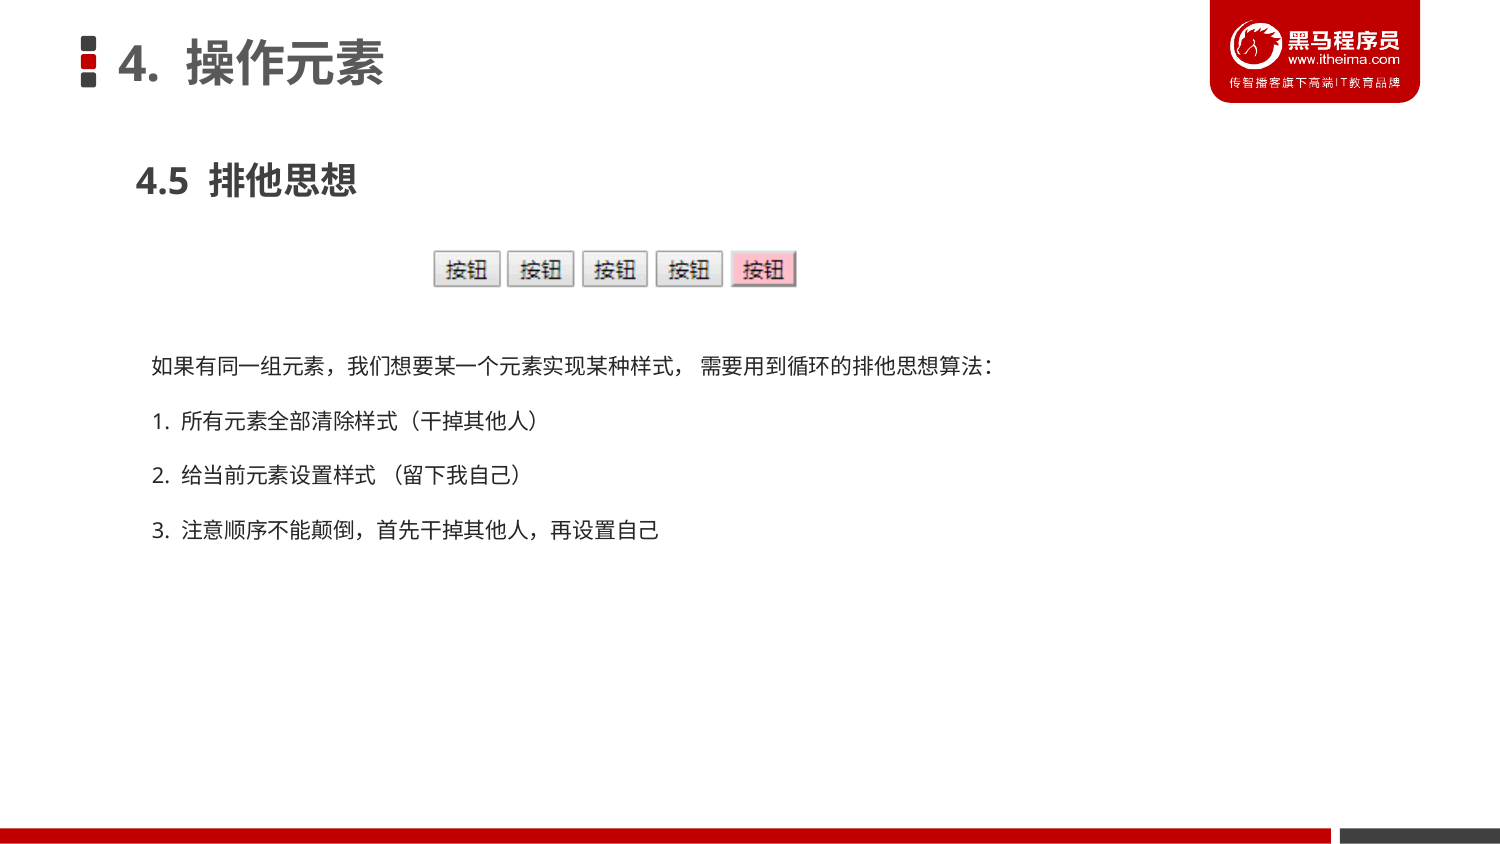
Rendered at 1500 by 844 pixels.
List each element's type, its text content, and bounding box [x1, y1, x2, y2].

title 4. 操作元素 [103, 0, 1209, 130]
picture [425, 243, 886, 349]
picture [1211, 11, 1419, 97]
text_box 如果有同一组元素，我们想要某一个元素实现某种样式， 需要用到循环的排他思想算法： 1. 所有元素全部清除样式（干掉其他人） 2. 给当前元素设置样式 （留下我自己） 3. 注意顺序不能颠倒，首先干掉其他人，再设置自己 [137, 332, 1202, 573]
list 4.5 排他思想 [121, 154, 1191, 244]
